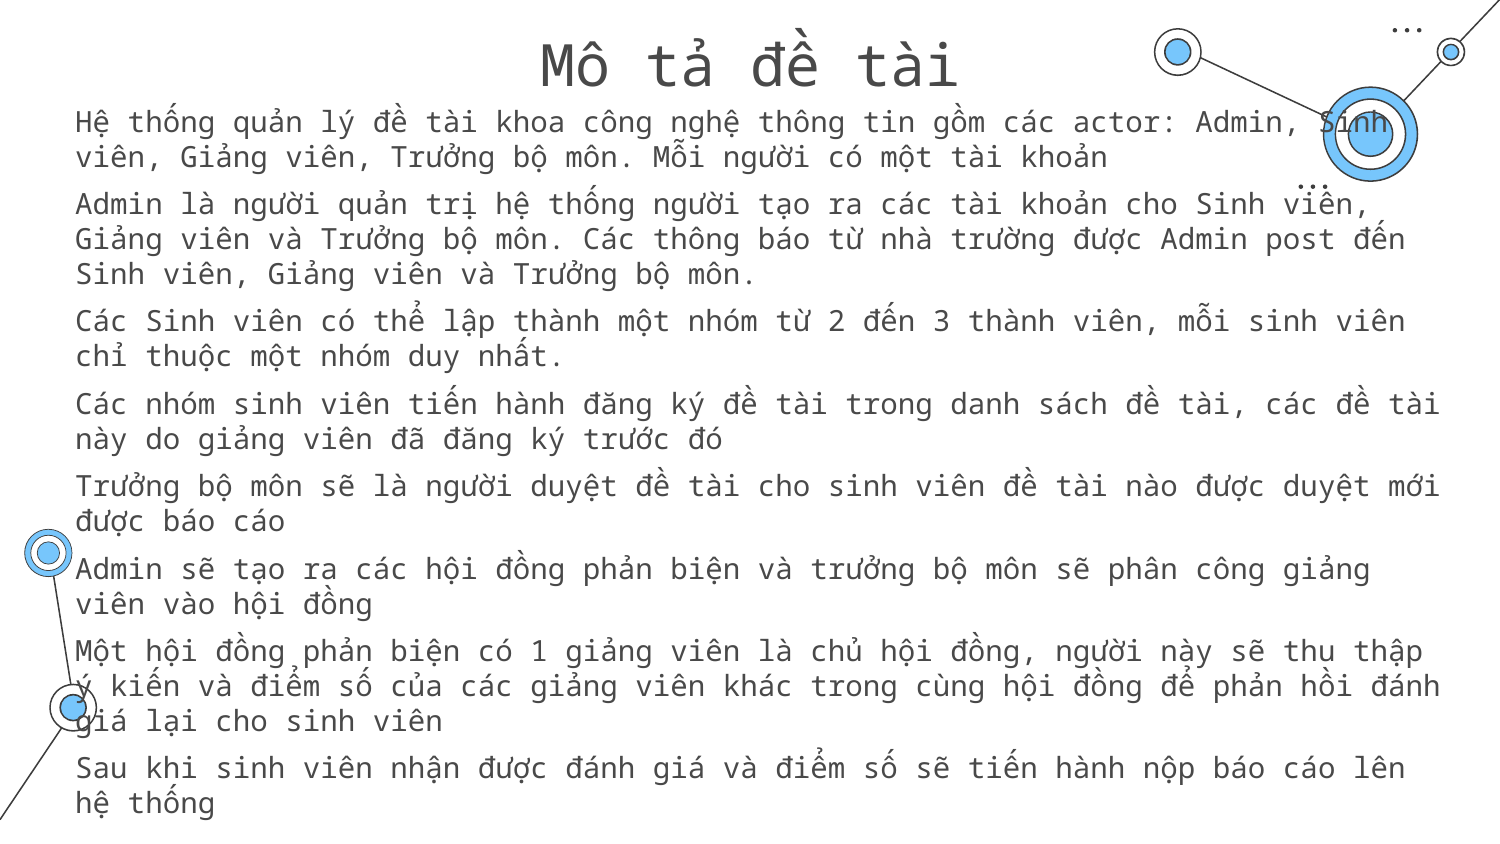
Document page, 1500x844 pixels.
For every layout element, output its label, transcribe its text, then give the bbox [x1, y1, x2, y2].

list Hệ thống quản lý đề tài khoa công nghệ thông tin gồm các actor: Admin, Sinh viên, Giảng viên, Trưởng bộ môn. Mỗi người có một tài khoản Admin là người quản trị hệ thống người tạo ra các tài khoản cho Sinh viên, Giảng viên và Trưởng bộ môn. Các thông báo từ nhà trường được Admin post đến Sinh viên, Giảng viên và Trưởng bộ môn. Các Sinh viên có thể lập thành một nhóm từ 2 đến 3 thành viên, mỗi sinh viên chỉ thuộc một nhóm duy nhất. Các nhóm sinh viên tiến hành đăng ký đề tài trong danh sách đề tài, các đề tài này do giảng viên đã đăng ký trước đó Trưởng bộ môn sẽ là người duyệt đề tài cho sinh viên đề tài nào được duyệt mới được báo cáo Admin sẽ tạo ra các hội đồng phản biện và trưởng bộ môn sẽ phân công giảng viên vào hội đồng Một hội đồng phản biện có 1 giảng viên là chủ hội đồng, người này sẽ thu thập ý kiến và điểm số của các giảng viên khác trong cùng hội đồng để phản hồi đánh giá lại cho sinh viên Sau khi sinh viên nhận được đánh giá và điểm số sẽ tiến hành nộp báo cáo lên hệ thống [60, 95, 1462, 844]
title Mô tả đề tài [414, 13, 1086, 95]
